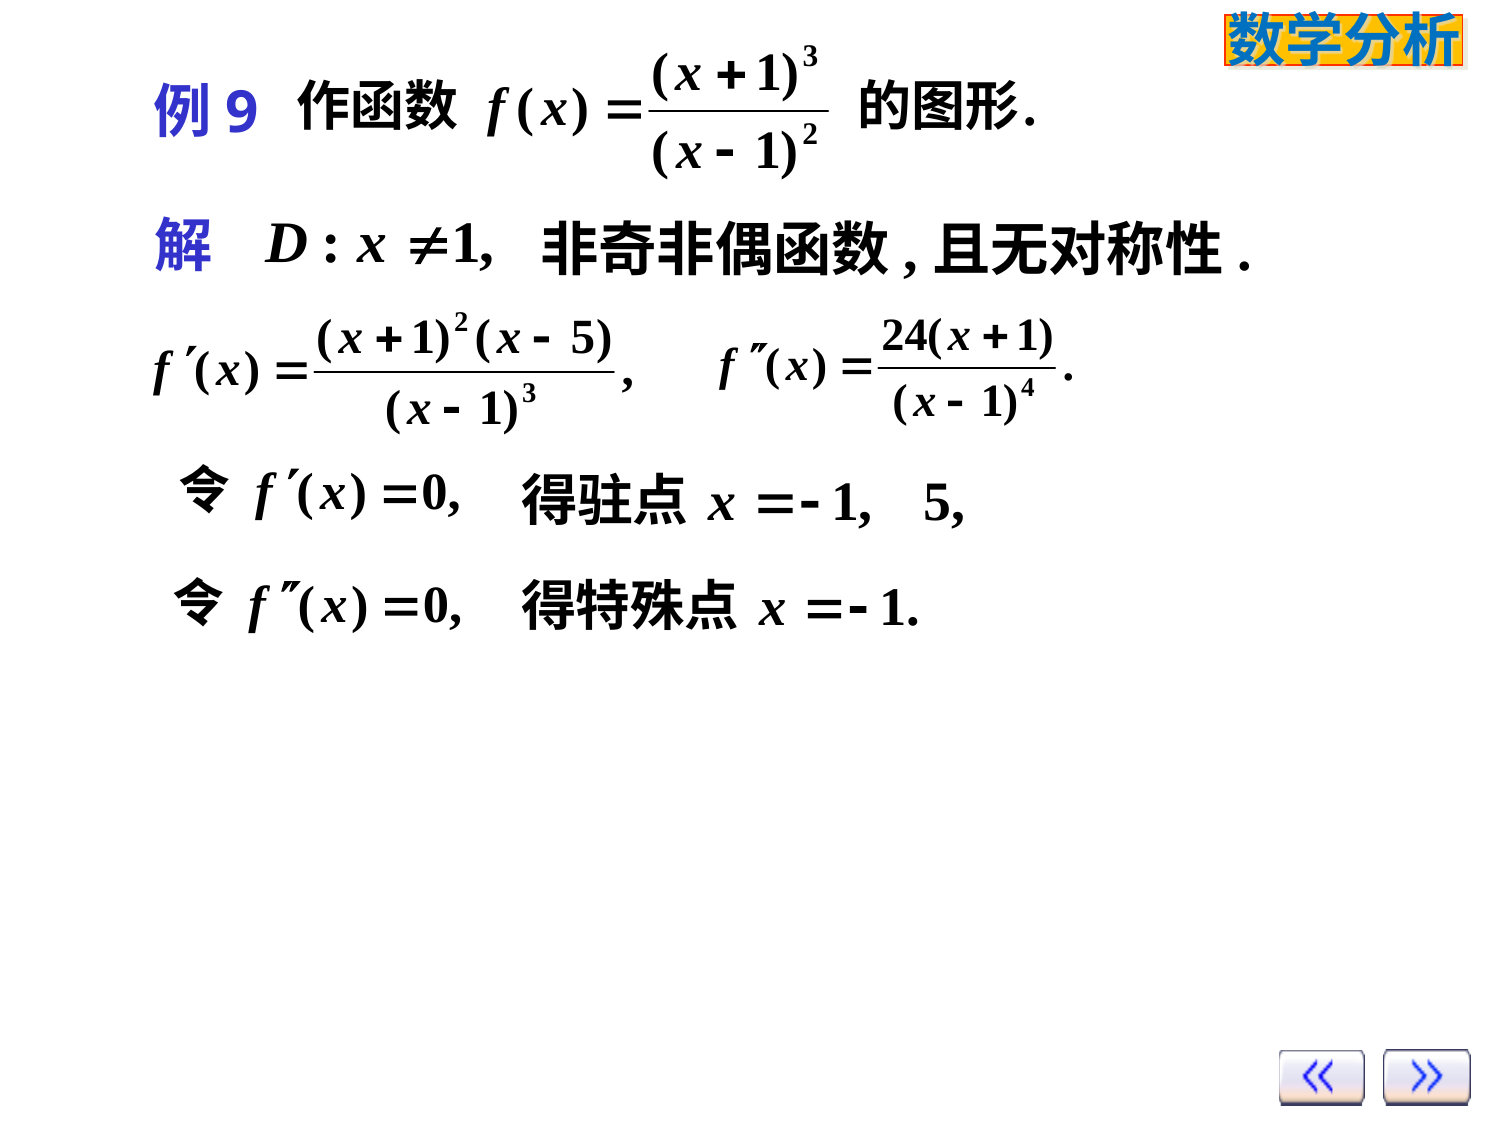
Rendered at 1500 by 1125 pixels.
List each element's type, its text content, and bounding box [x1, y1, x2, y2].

text_box 例9 [138, 66, 283, 152]
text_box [289, 30, 1046, 194]
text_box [177, 462, 463, 527]
text_box 非奇非偶函数,且无对称性. [525, 204, 1263, 290]
picture [1383, 1049, 1471, 1106]
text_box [513, 570, 928, 649]
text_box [702, 302, 1081, 438]
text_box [513, 464, 975, 544]
text_box 解 [140, 200, 266, 286]
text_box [135, 298, 644, 447]
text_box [170, 575, 466, 640]
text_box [253, 208, 502, 288]
picture [1279, 1050, 1365, 1106]
